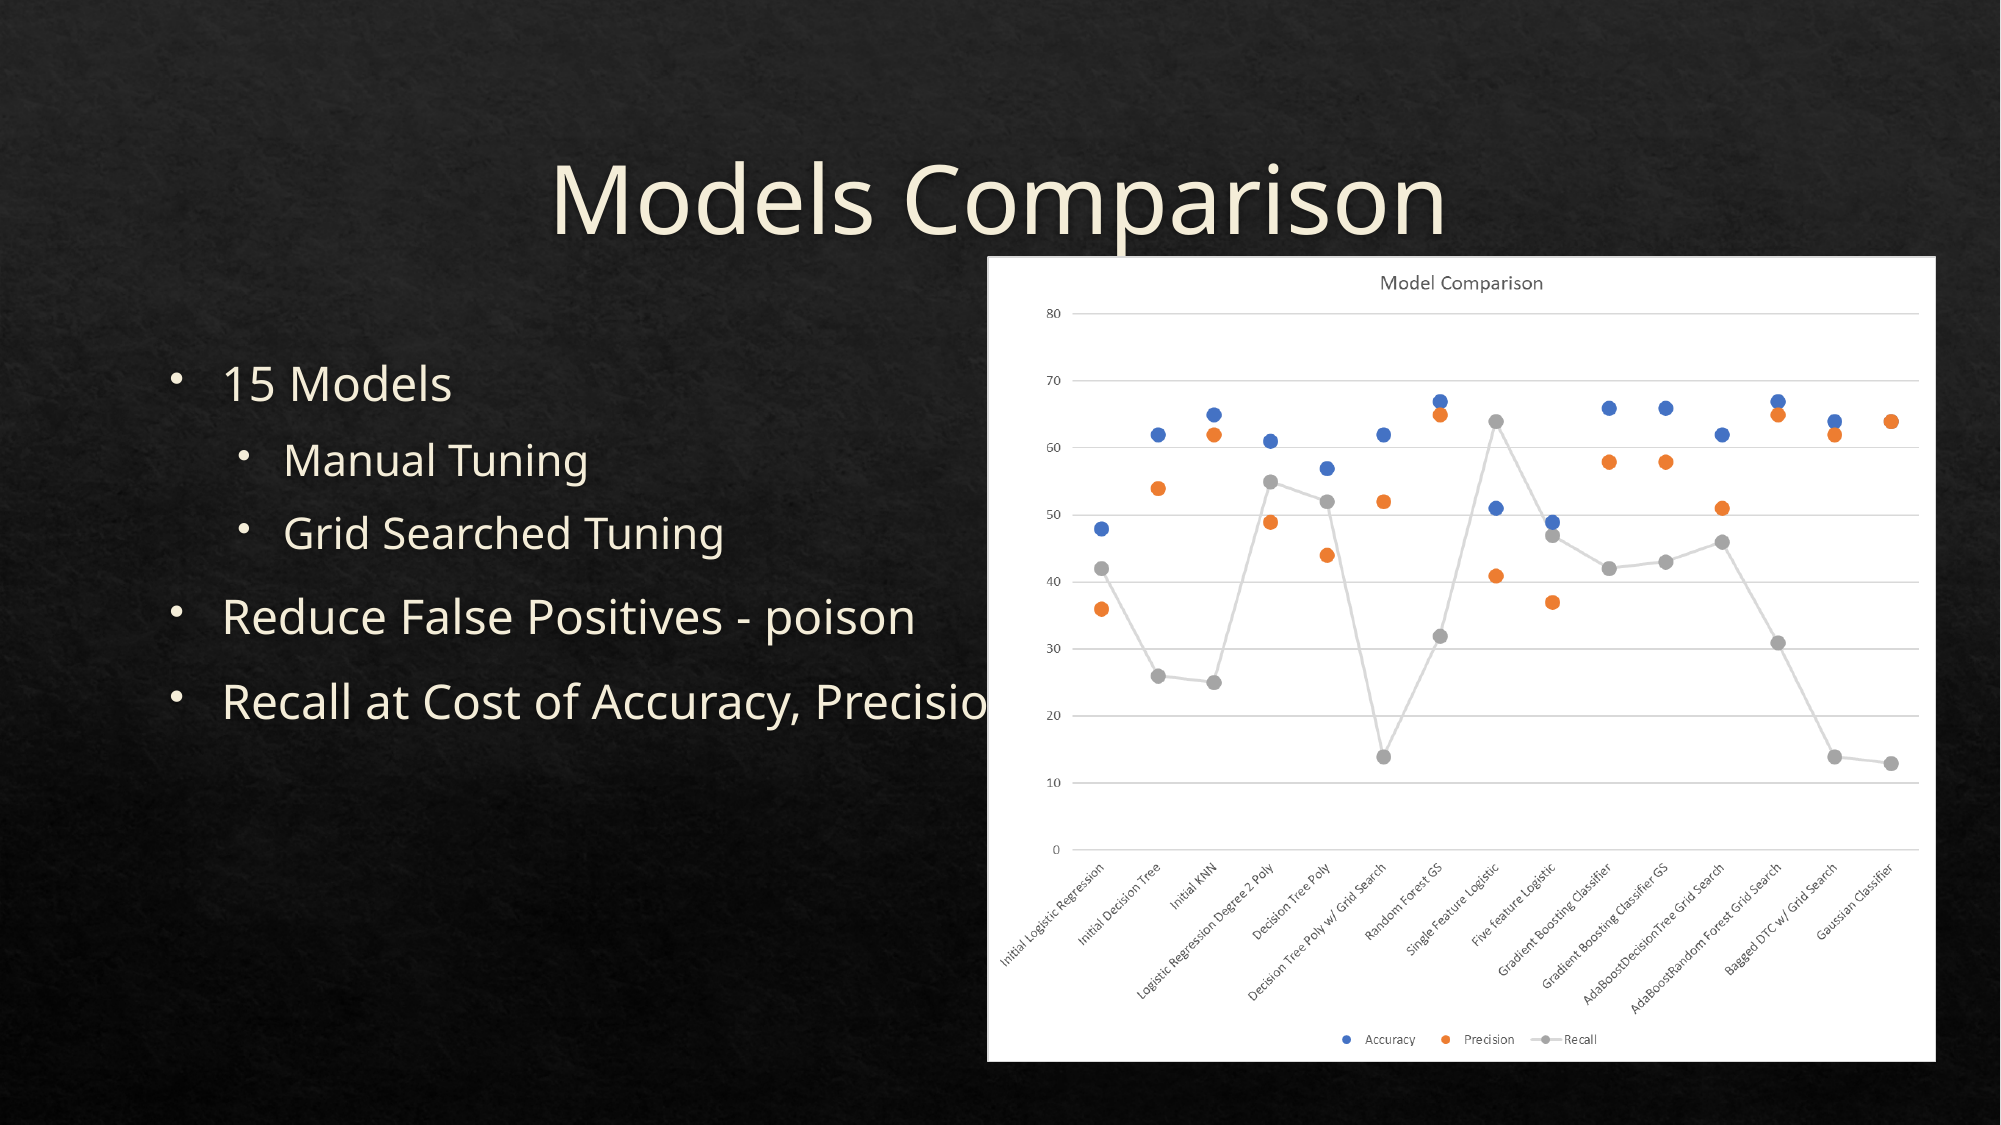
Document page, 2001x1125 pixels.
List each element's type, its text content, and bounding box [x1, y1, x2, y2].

list 15 Models Manual Tuning Grid Searched Tuning Reduce False Positives - poison Recall at Cost of Accuracy, Precision [149, 340, 979, 950]
title Models Comparison [149, 99, 1849, 307]
picture [986, 256, 1936, 1062]
